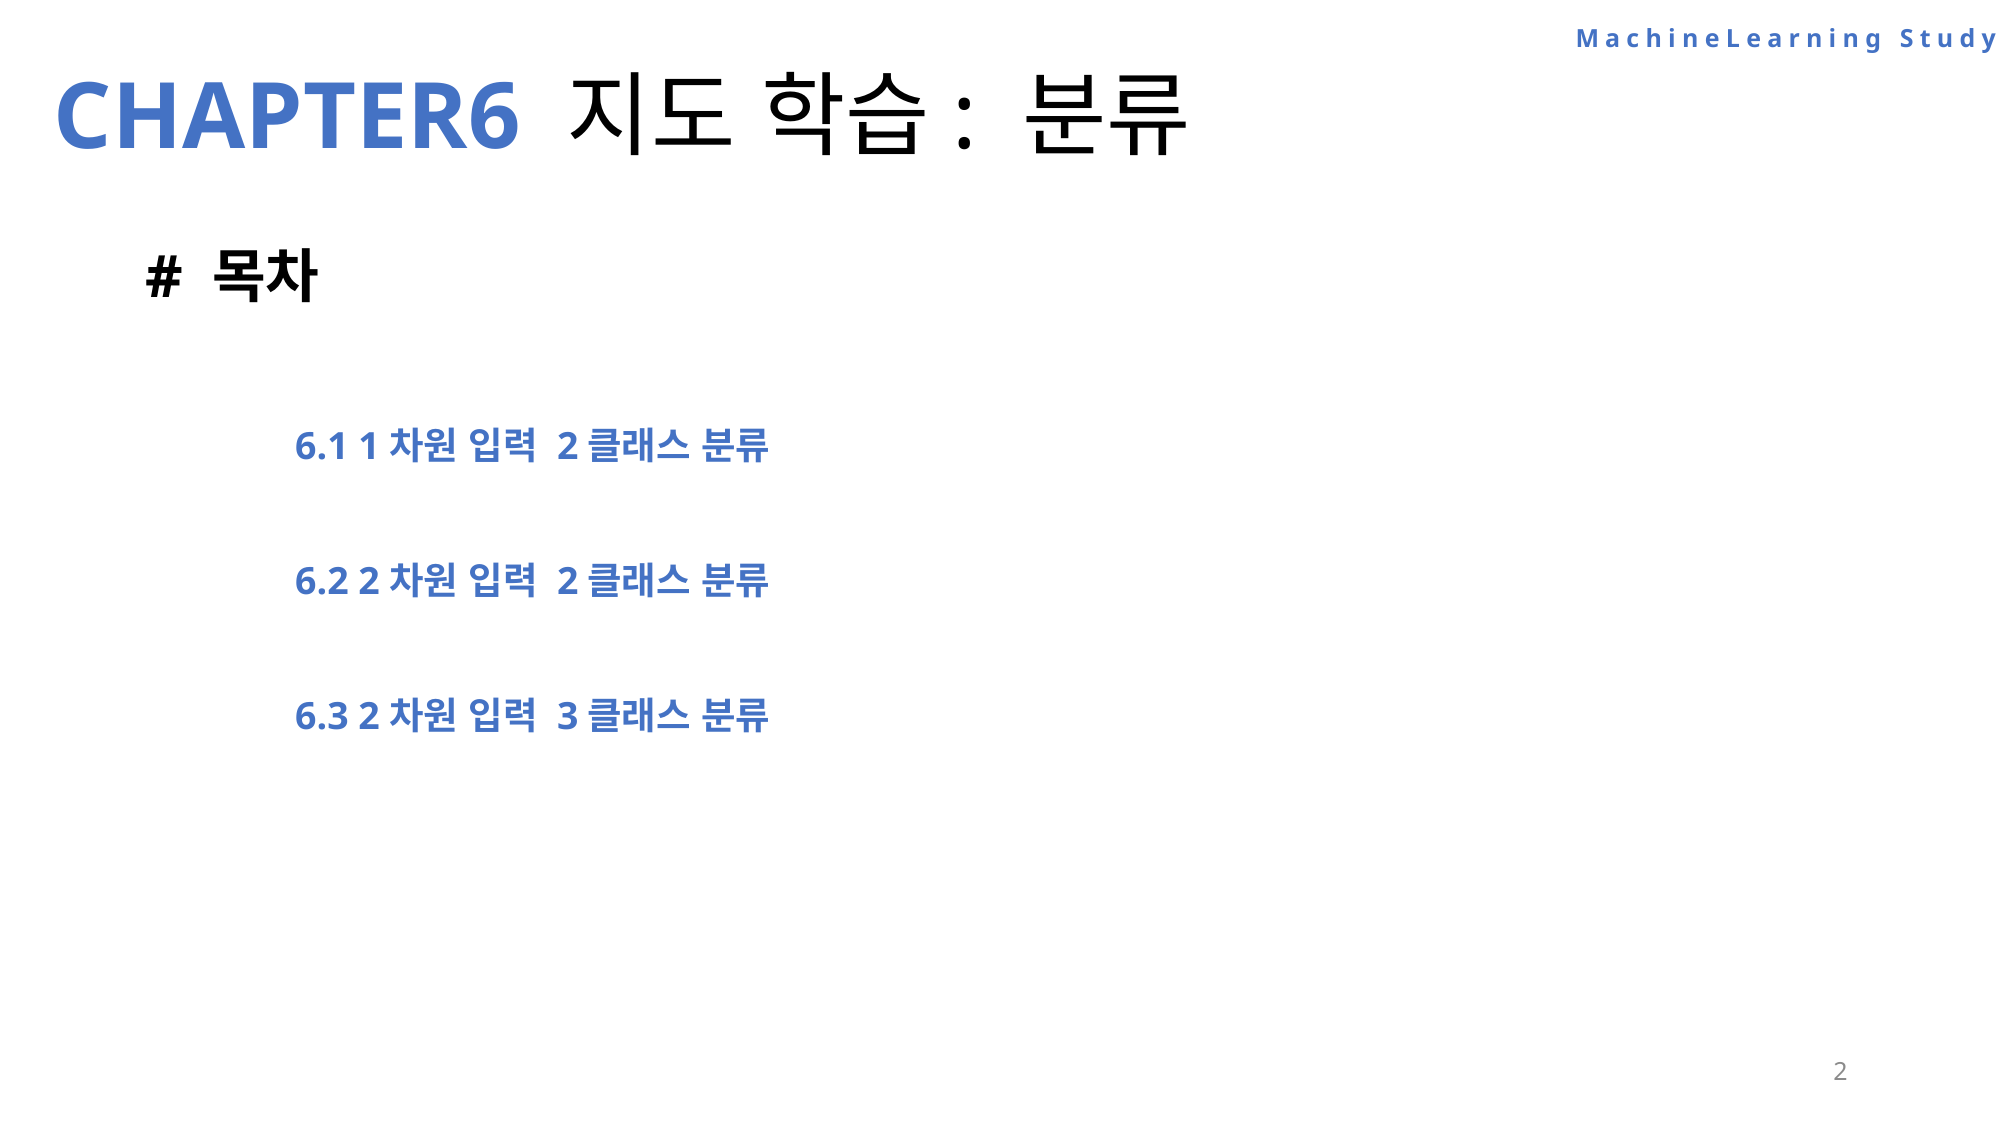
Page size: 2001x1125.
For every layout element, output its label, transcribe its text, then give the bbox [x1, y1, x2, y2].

text_box # 목차 6.1 1차원 입력 2클래스 분류 6.2 2차원 입력 2클래스 분류 6.3 2차원 입력 3클래스 분류 [130, 231, 1813, 745]
text_box MachineLearning Study [1560, 0, 2000, 60]
slide_number 2 [1412, 1042, 1863, 1103]
text_box CHAPTER6 지도 학습: 분류 [39, 49, 1879, 175]
